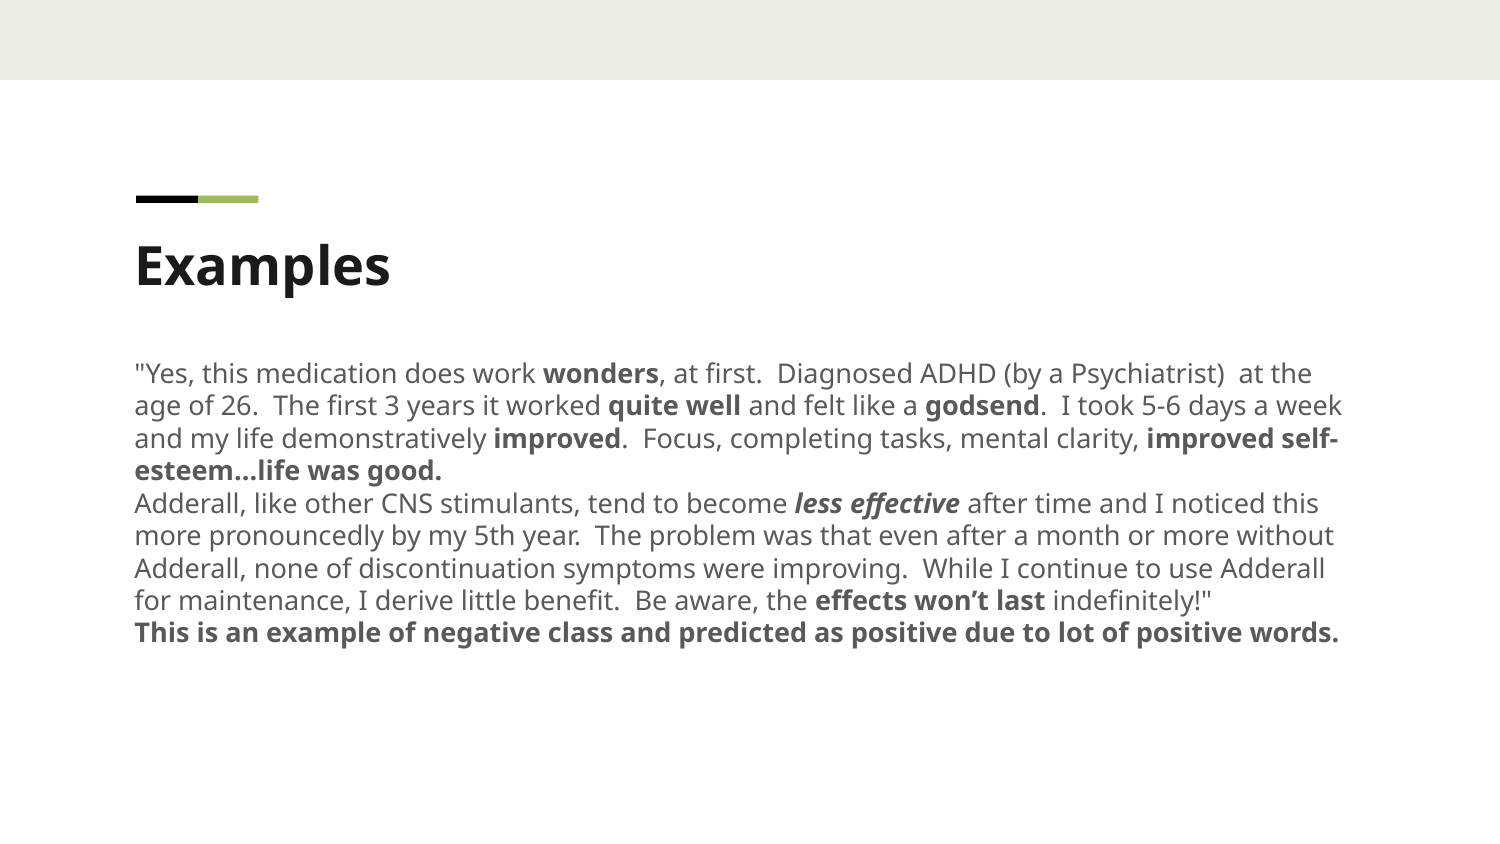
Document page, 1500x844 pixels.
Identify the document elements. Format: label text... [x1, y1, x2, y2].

text_box Examples [119, 216, 1381, 304]
text_box "Yes, this medication does work wonders, at first. Diagnosed ADHD (by a Psychiatrist) at the age of 26. The first 3 years it worked quite well and felt like a godsend. I took 5-6 days a week and my life demonstratively improved. Focus, completing tasks, mental clarity, improved self-esteem...life was good. Adderall, like other CNS stimulants, tend to become less effective after time and I noticed this more pronouncedly by my 5th year. The problem was that even after a month or more without Adderall, none of discontinuation symptoms were improving. While I continue to use Adderall for maintenance, I derive little benefit. Be aware, the effects won’t last indefinitely!" This is an example of negative class and predicted as positive due to lot of positive words. [119, 341, 1381, 778]
